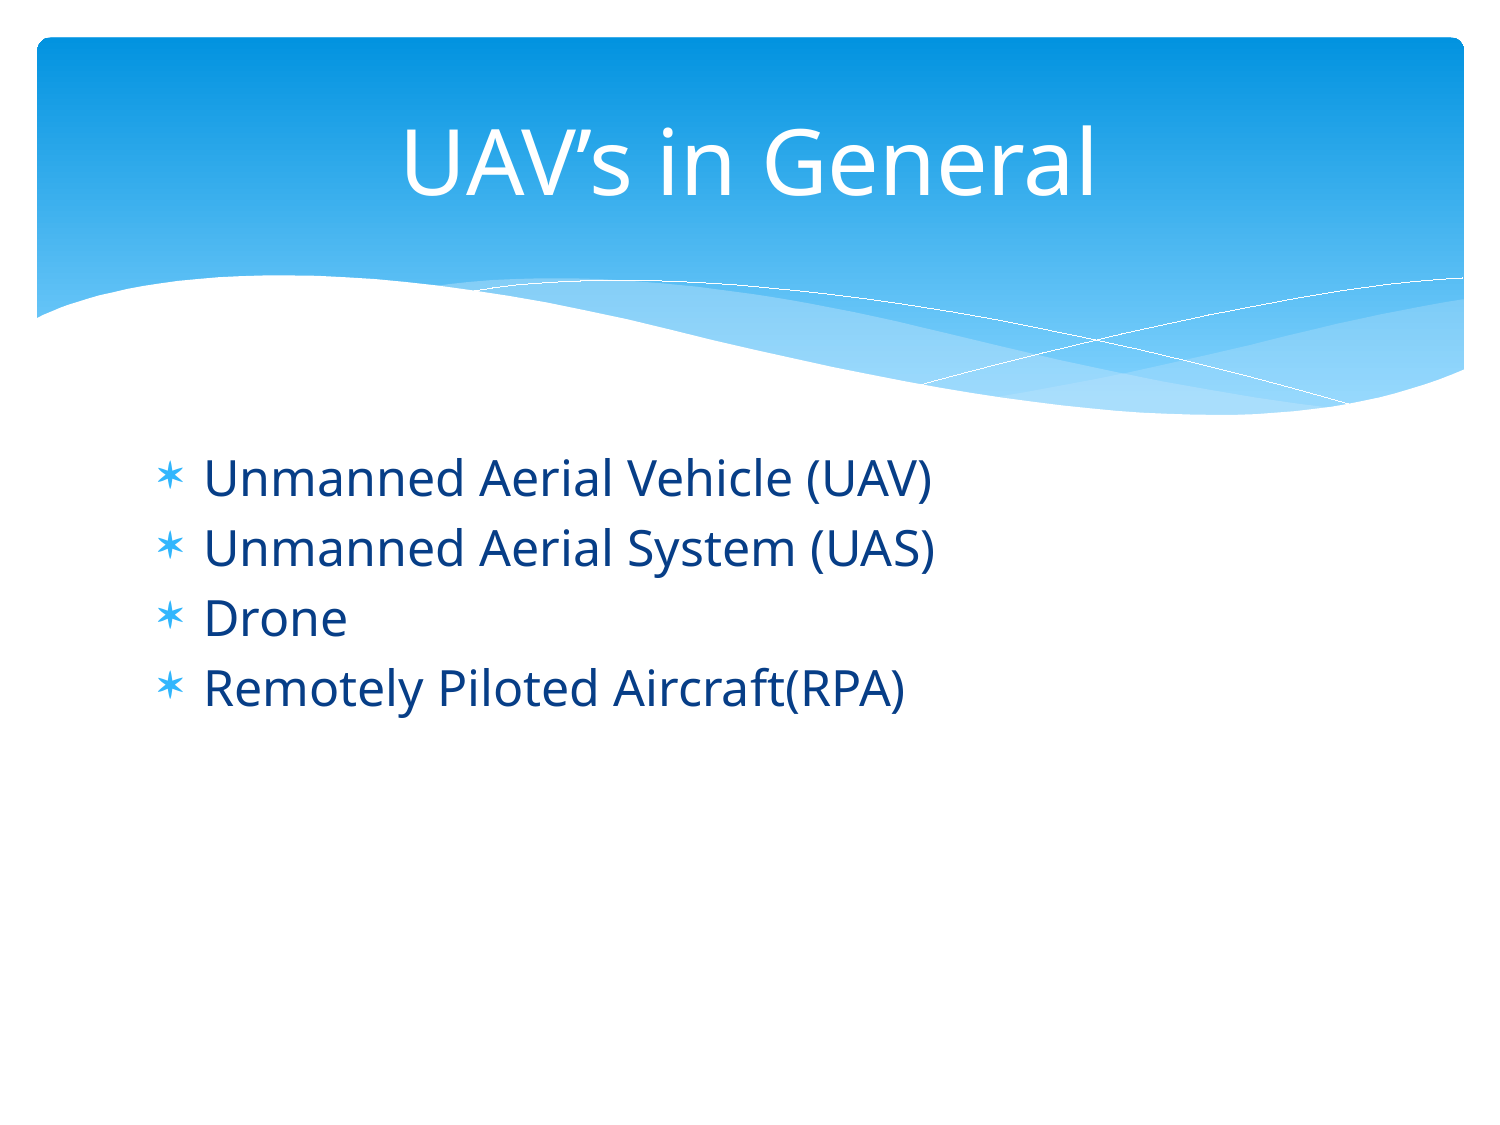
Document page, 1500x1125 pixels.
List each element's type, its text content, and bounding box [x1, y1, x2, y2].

title UAV’s in General [75, 55, 1425, 261]
list Unmanned Aerial Vehicle (UAV) Unmanned Aerial System (UAS) Drone Remotely Piloted Aircraft(RPA) [143, 438, 1359, 1005]
